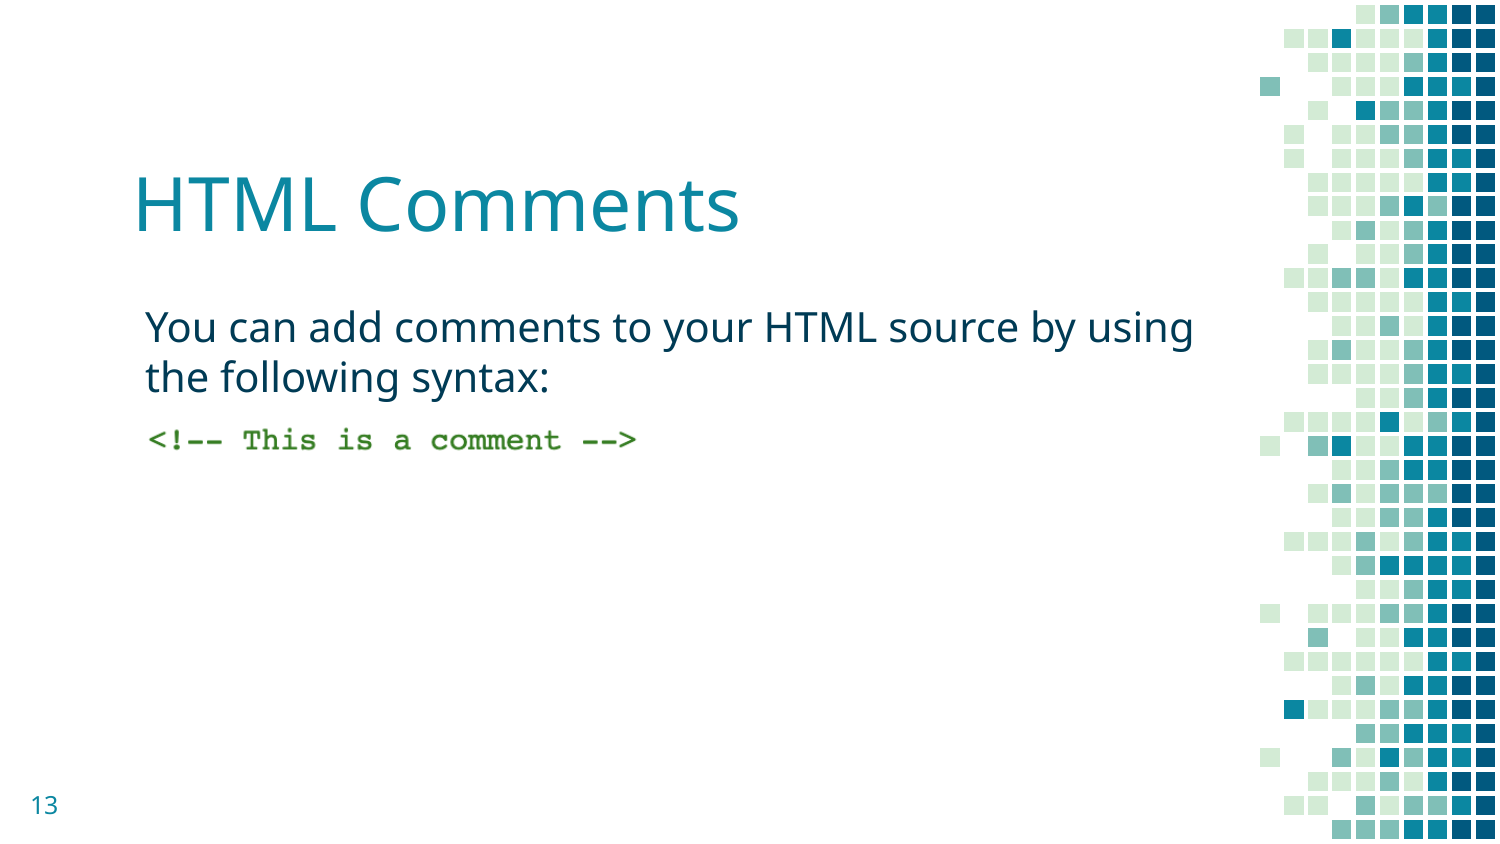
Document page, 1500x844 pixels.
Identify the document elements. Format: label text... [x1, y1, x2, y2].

text_box You can add comments to your HTML source by using the following syntax: [117, 285, 1261, 404]
picture [136, 420, 652, 461]
slide_number 13 [15, 774, 105, 839]
title HTML Comments [117, 121, 1227, 262]
